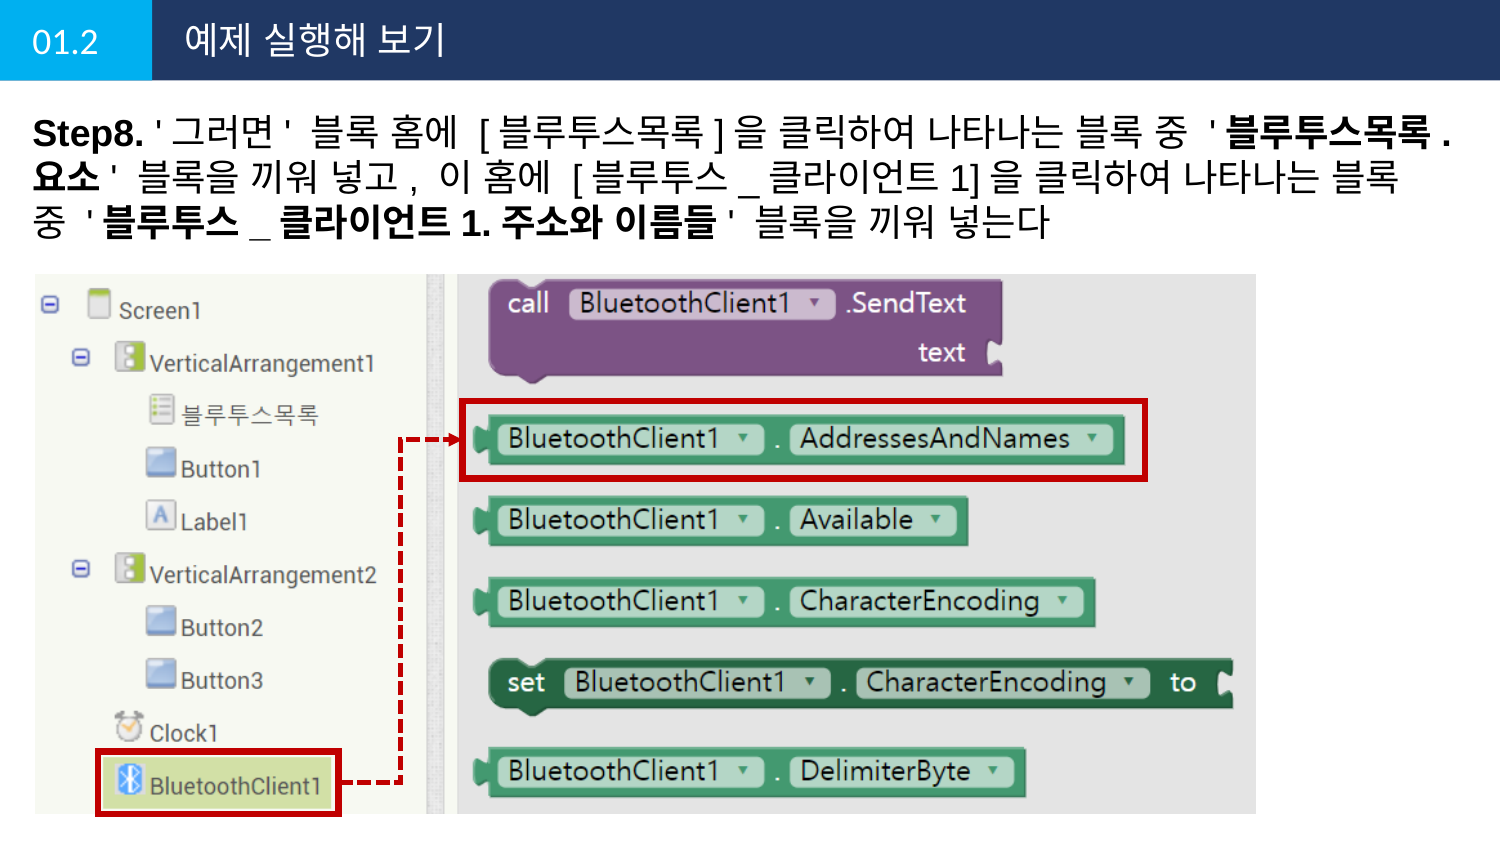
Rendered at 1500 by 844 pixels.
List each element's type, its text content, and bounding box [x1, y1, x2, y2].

text_box 예제 실행해 보기 [169, 9, 945, 70]
picture [35, 274, 1256, 814]
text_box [338, 439, 463, 783]
text_box 01.2 [17, 9, 115, 70]
text_box [0, 0, 153, 81]
text_box [153, 0, 1500, 81]
text_box Step8. '그러면' 블록 홈에 [블루투스목록]을 클릭하여 나타나는 블록 중 '블루투스목록.요소' 블록을 끼워 넣고, 이 홈에 [블루투스_클라이언트1]을 클릭하여 나타나는 블록 중 '블루투스_클라이언트1.주소와 이름들' 블록을 끼워 넣는다 [17, 101, 1486, 252]
